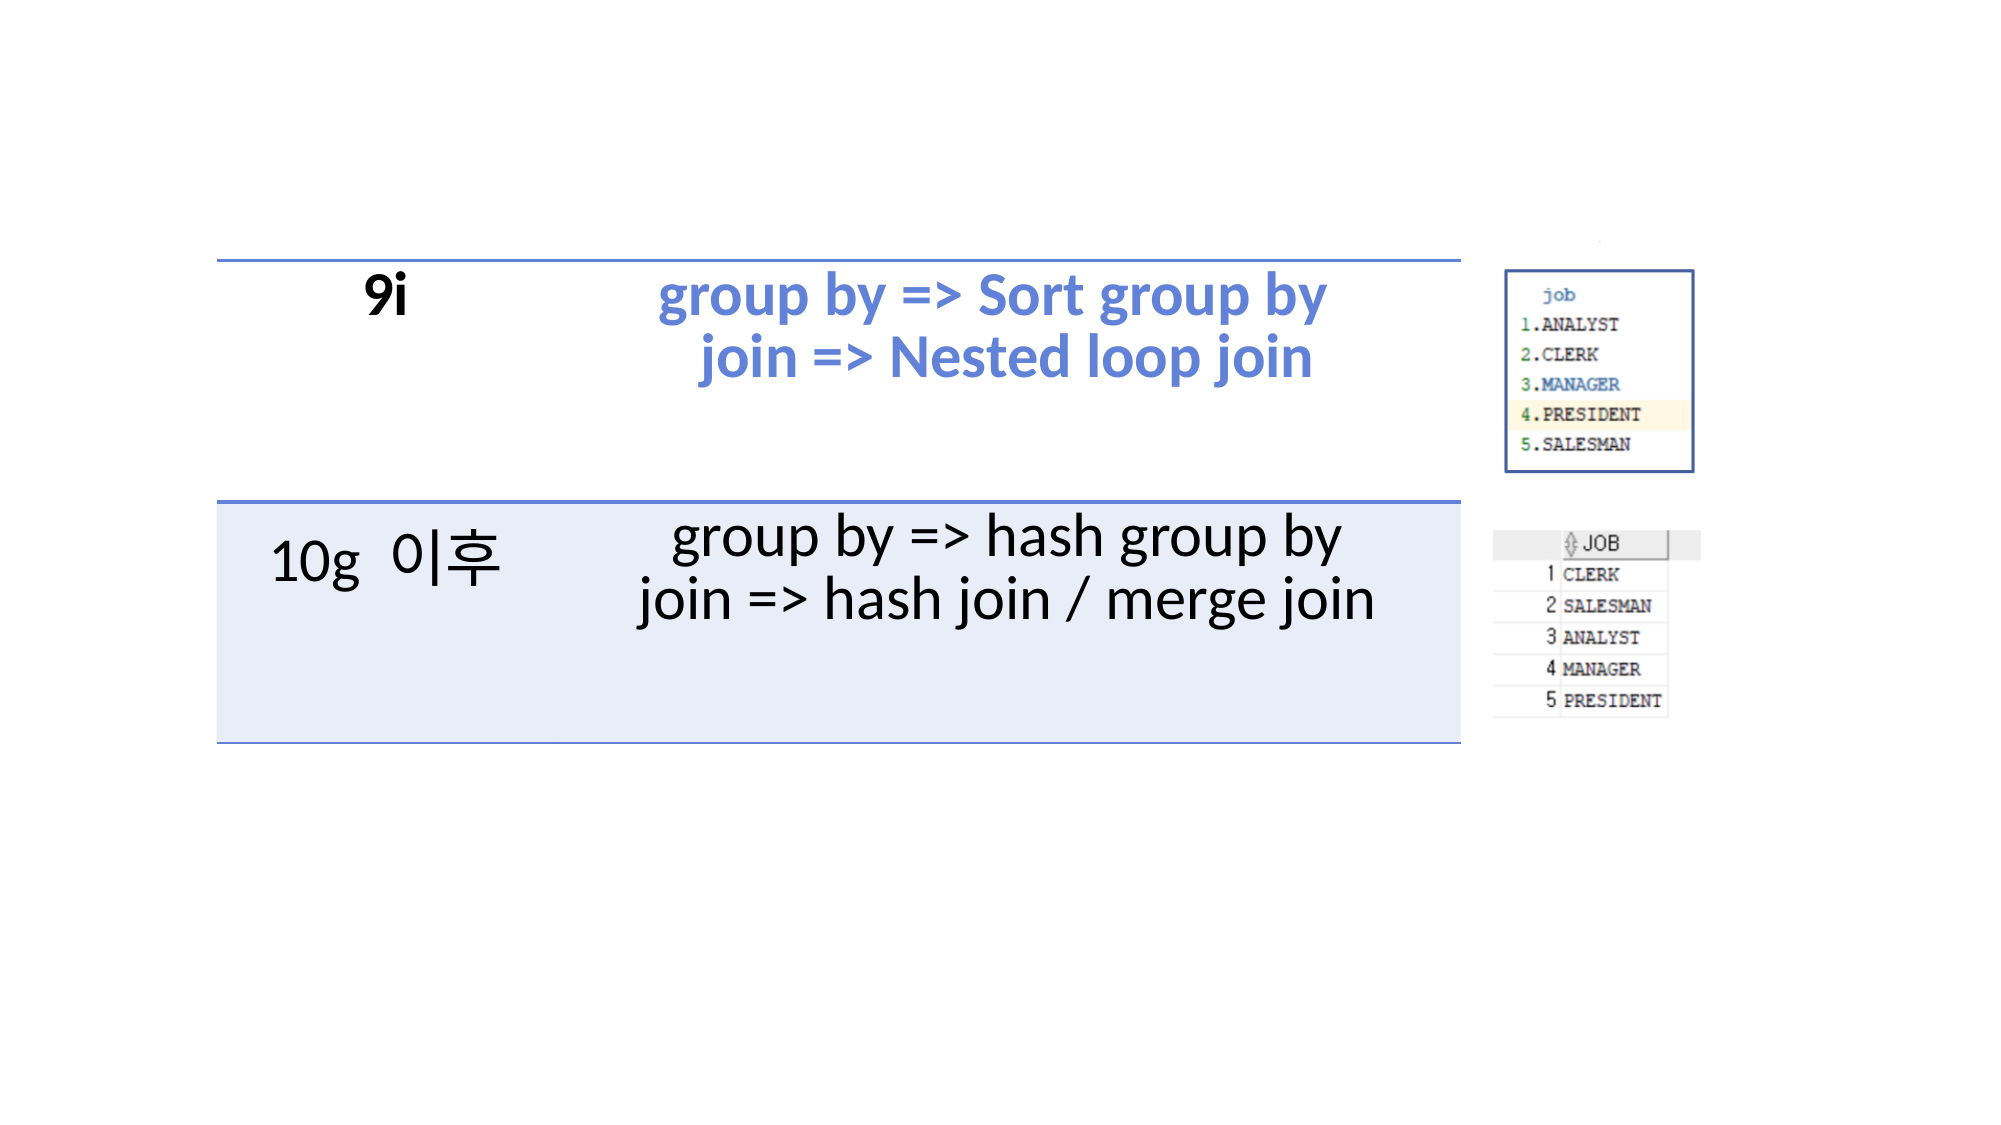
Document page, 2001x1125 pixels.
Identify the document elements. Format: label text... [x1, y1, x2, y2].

table_cell group by => hash group by join => hash join / merge join [555, 504, 1461, 742]
table_cell 10g 이후 [217, 504, 555, 742]
picture [1469, 240, 1750, 753]
table_header 9i [217, 262, 555, 500]
table_header group by => Sort group by join => Nested loop join [555, 262, 1461, 500]
